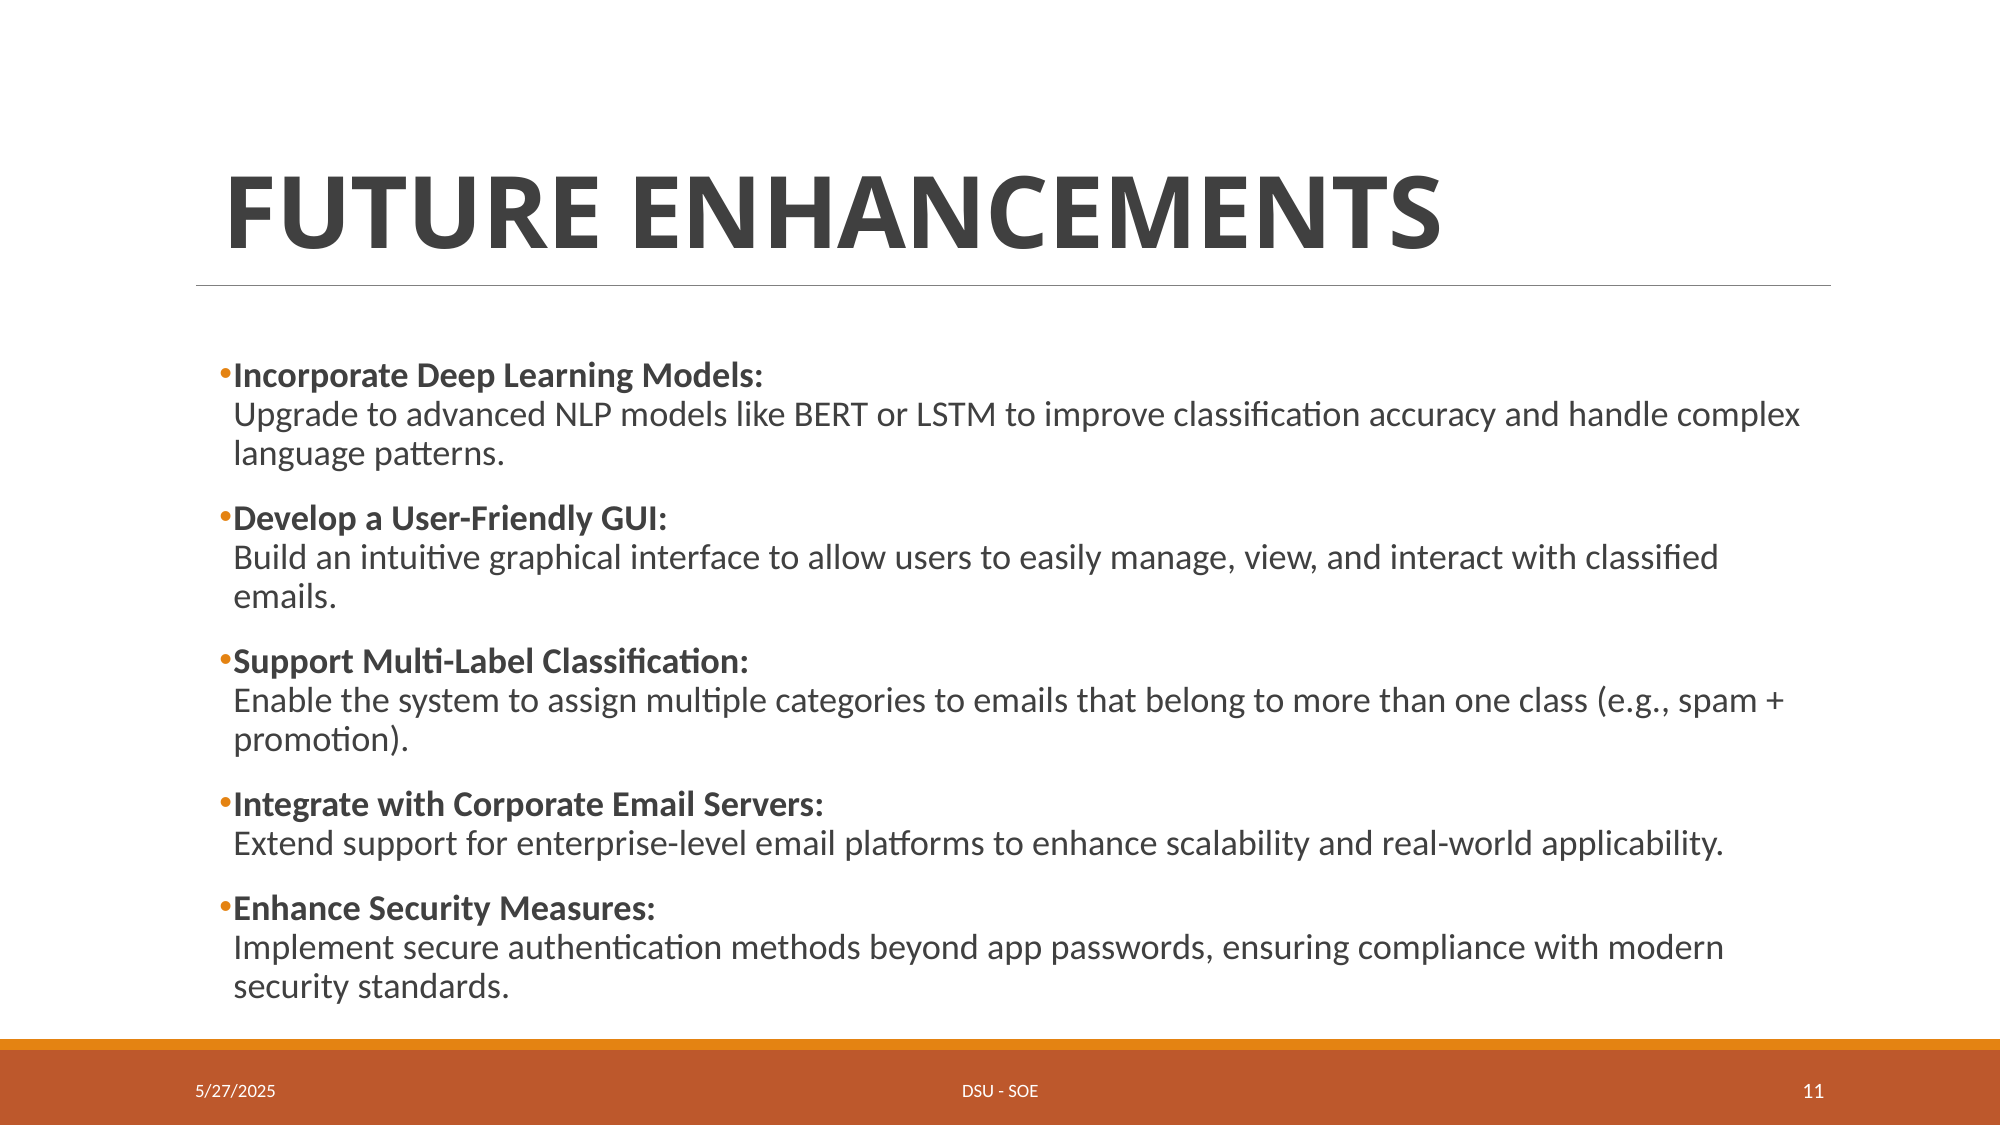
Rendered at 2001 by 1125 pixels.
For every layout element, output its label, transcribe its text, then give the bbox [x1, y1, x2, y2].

title FUTURE ENHANCEMENTS [207, 38, 1858, 277]
slide_number 10 [1624, 1059, 1840, 1120]
footer DSU - SOE [604, 1059, 1396, 1120]
list Incorporate Deep Learning Models: Upgrade to advanced NLP models like BERT or LSTM to improve classification accuracy and handle complex language patterns. Develop a User-Friendly GUI: Build an intuitive graphical interface to allow users to easily manage, view, and interact with classified emails. Support Multi-Label Classification: Enable the system to assign multiple categories to emails that belong to more than one class (e.g., spam + promotion). Integrate with Corporate Email Servers: Extend support for enterprise-level email platforms to enhance scalability and real-world applicability. Enhance Security Measures: Implement secure authentication methods beyond app passwords, ensuring compliance with modern security standards. [219, 348, 1821, 1020]
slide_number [180, 1059, 586, 1120]
